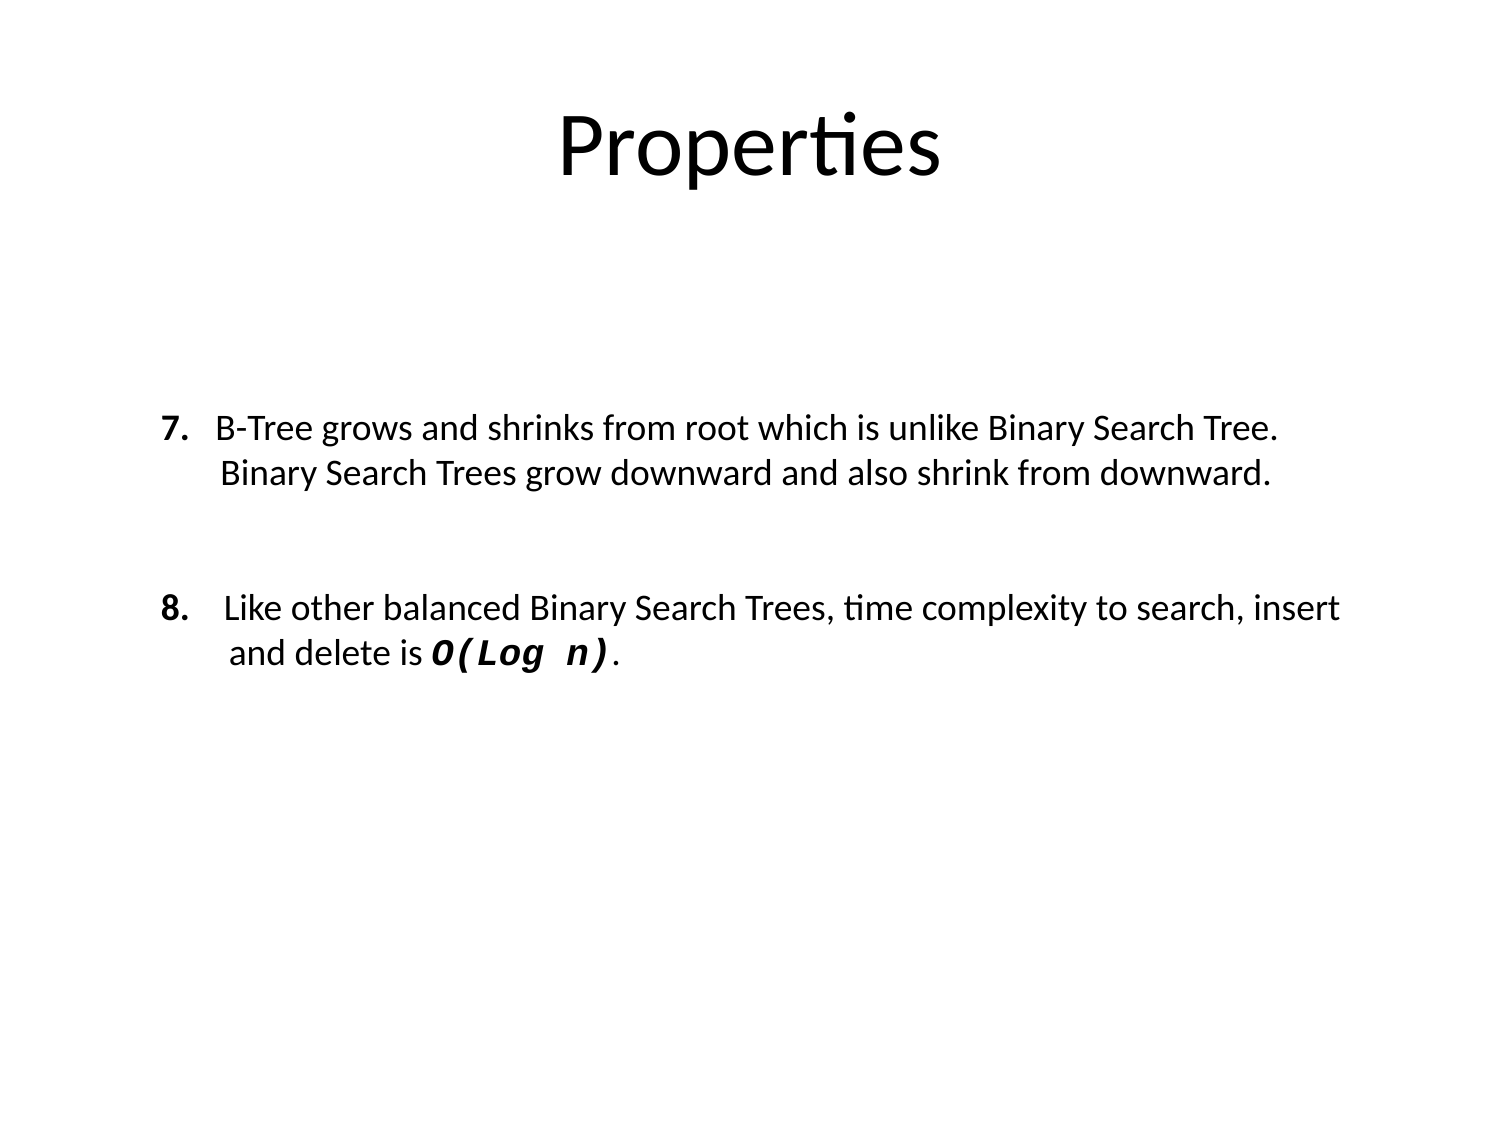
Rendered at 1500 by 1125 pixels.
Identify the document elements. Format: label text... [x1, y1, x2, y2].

text_box 7. B-Tree grows and shrinks from root which is unlike Binary Search Tree. Binary Search Trees grow downward and also shrink from downward. 8. Like other balanced Binary Search Trees, time complexity to search, insert and delete is O(Log n). [146, 395, 1392, 681]
title Properties [75, 45, 1425, 233]
